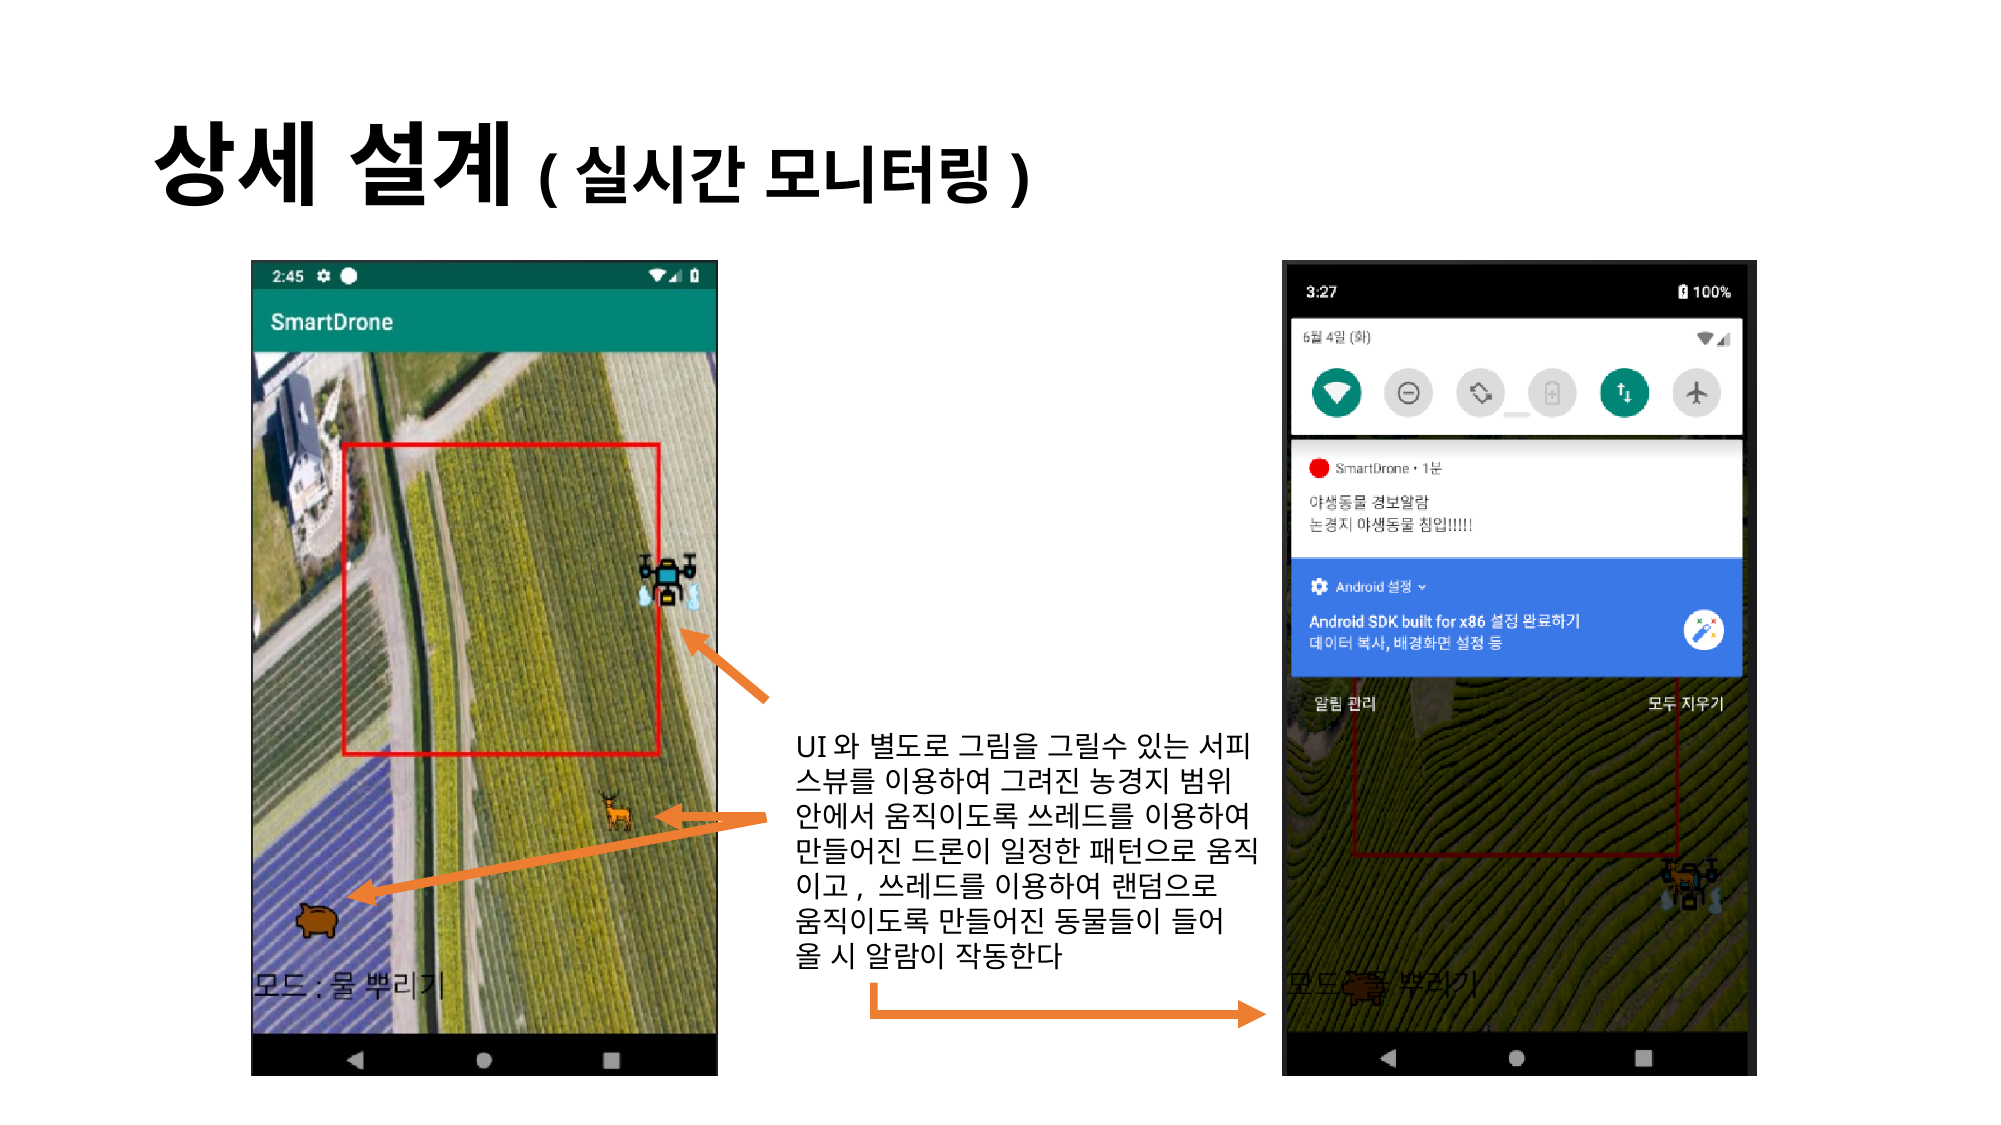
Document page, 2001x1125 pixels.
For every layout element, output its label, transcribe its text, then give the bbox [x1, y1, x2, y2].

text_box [346, 817, 767, 898]
text_box [869, 982, 879, 1016]
picture [251, 260, 718, 1076]
title 상세 설계(실시간 모니터링) [137, 59, 1863, 278]
text_box UI와 별도로 그림을 그릴수 있는 서피 스뷰를 이용하여 그려진 농경지 범위 안에서 움직이도록 쓰레드를 이용하여 만들어진 드론이 일정한 패턴으로 움직 이고, 쓰레드를 이용하여 랜덤으로 움직이도록 만들어진 동물들이 들어 올 시 알람이 작동한다 [780, 720, 1276, 981]
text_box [679, 627, 767, 701]
picture [1282, 260, 1757, 1076]
